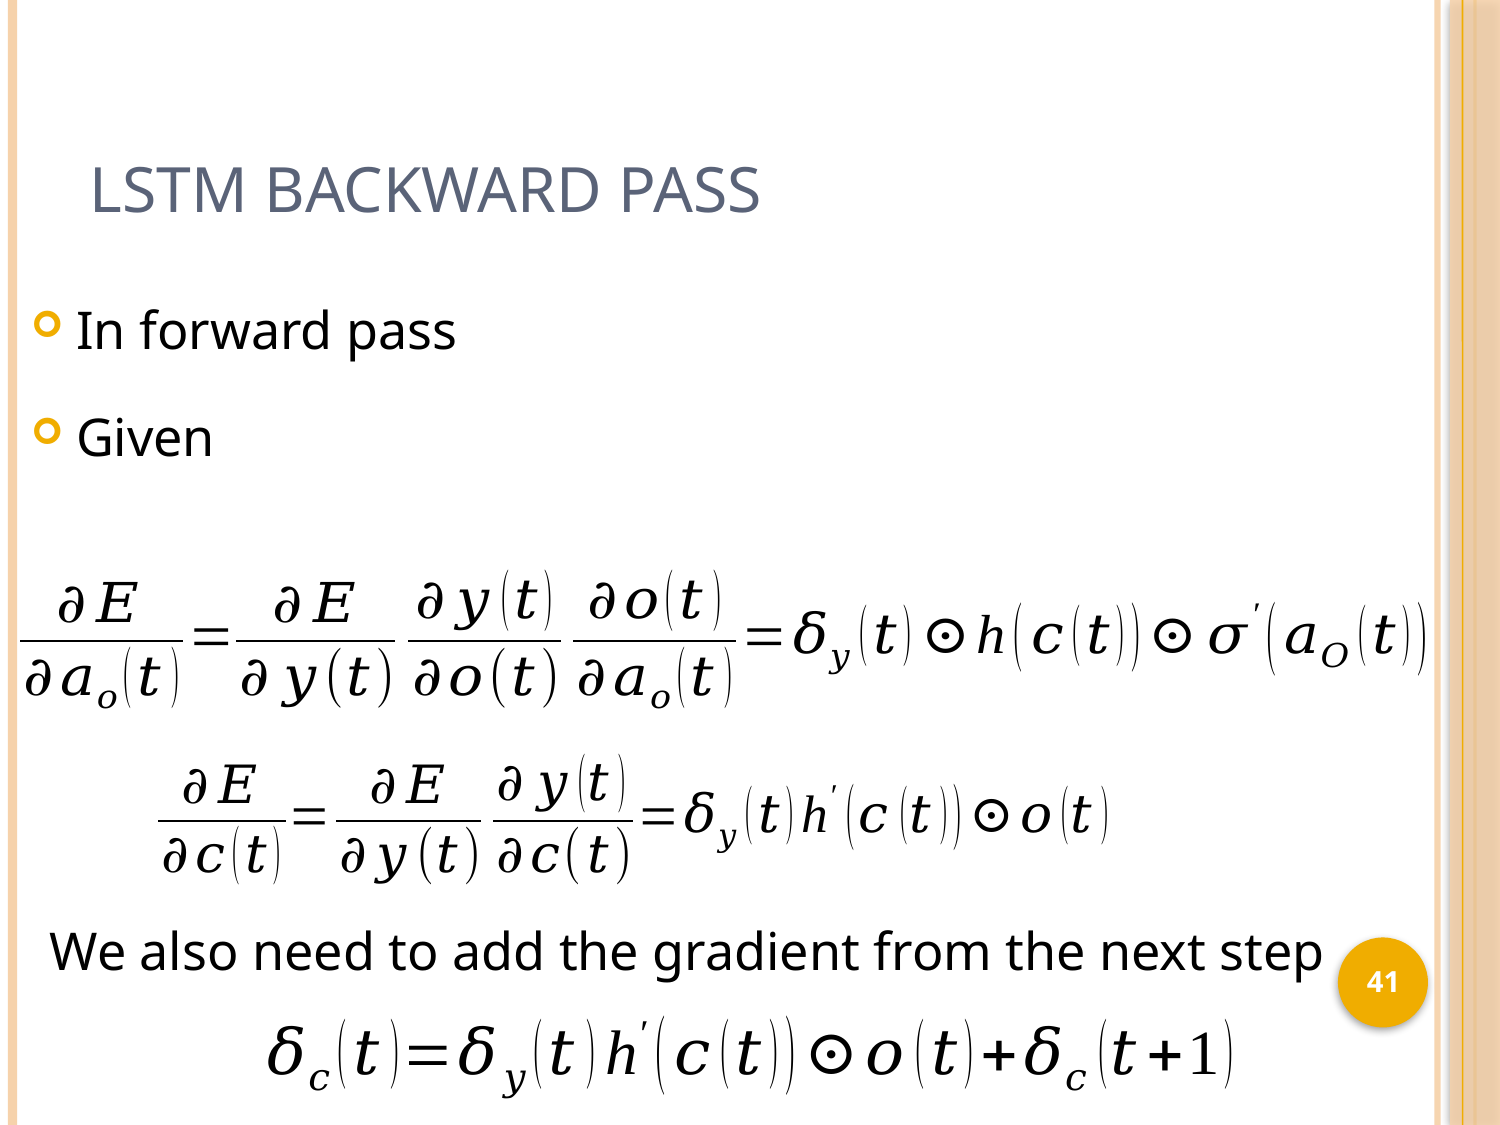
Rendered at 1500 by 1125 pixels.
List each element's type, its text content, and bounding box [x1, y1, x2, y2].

text_box We also need to add the gradient from the next step [35, 910, 1340, 988]
title LSTM Backward Pass [75, 45, 1300, 233]
slide_number 41 [1333, 940, 1434, 1027]
